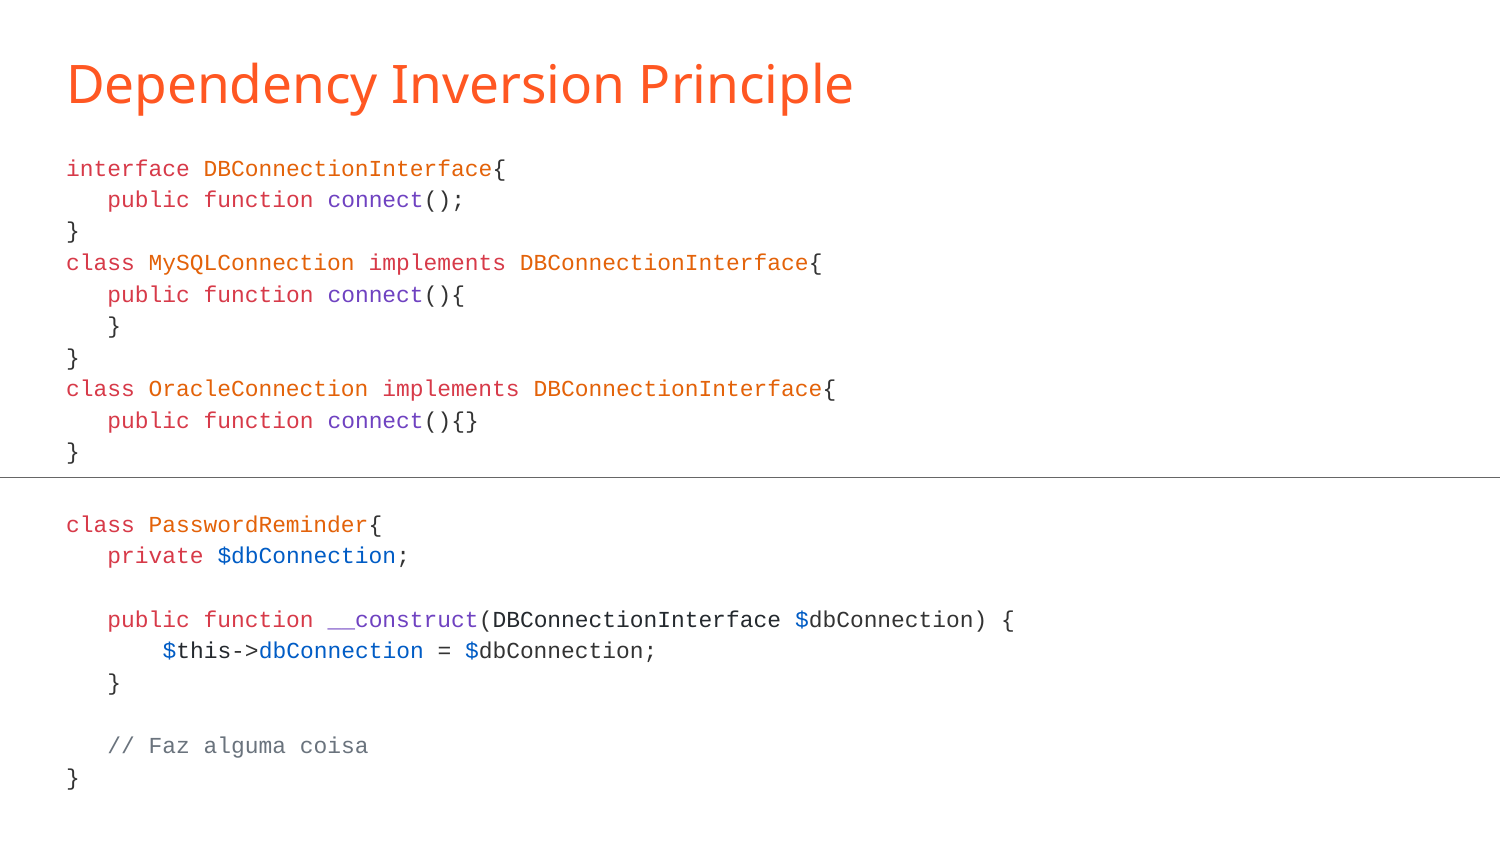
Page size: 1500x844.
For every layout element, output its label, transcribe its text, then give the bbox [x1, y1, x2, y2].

list class PasswordReminder{ private $dbConnection; public function __construct(DBConnectionInterface $dbConnection) { $this->dbConnection = $dbConnection; } // Faz alguma coisa } [51, 490, 1395, 823]
list interface DBConnectionInterface{ public function connect(); } class MySQLConnection implements DBConnectionInterface{ public function connect(){ } } class OracleConnection implements DBConnectionInterface{ public function connect(){} } [51, 133, 1360, 424]
title Dependency Inversion Principle [51, 35, 1449, 130]
